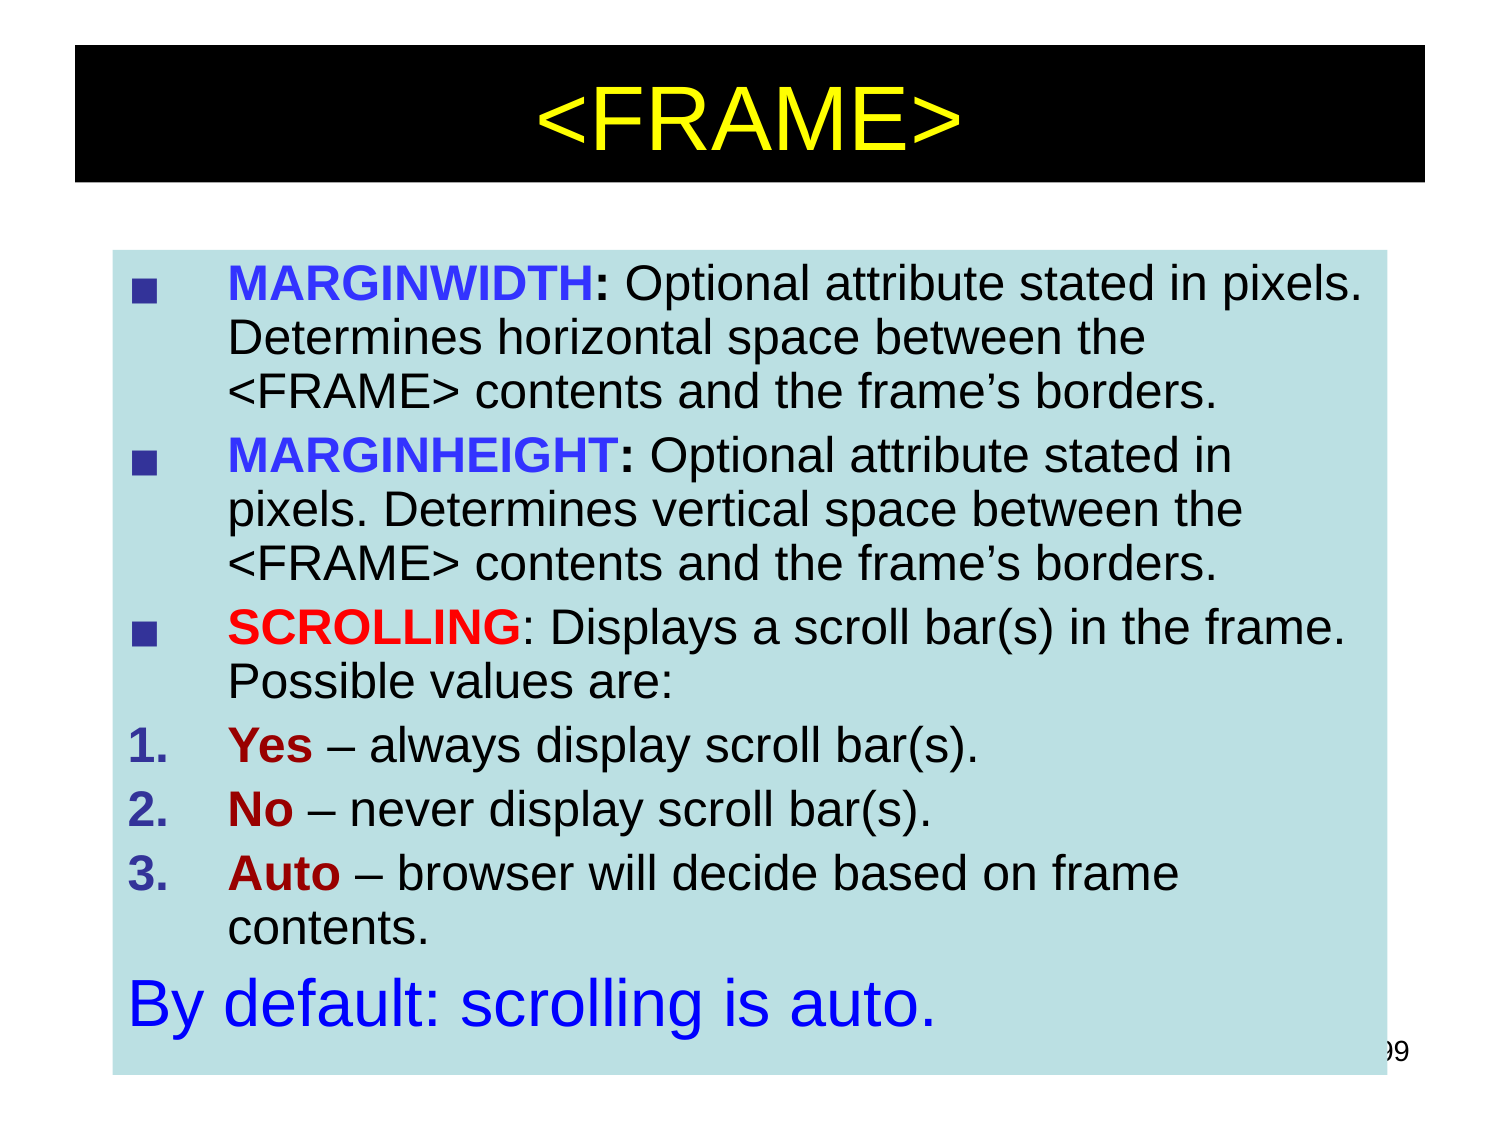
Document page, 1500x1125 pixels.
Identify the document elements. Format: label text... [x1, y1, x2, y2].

list MARGINWIDTH: Optional attribute stated in pixels. Determines horizontal space between the <FRAME> contents and the frame’s borders. MARGINHEIGHT: Optional attribute stated in pixels. Determines vertical space between the <FRAME> contents and the frame’s borders. SCROLLING: Displays a scroll bar(s) in the frame. Possible values are: Yes – always display scroll bar(s). No – never display scroll bar(s). Auto – browser will decide based on frame contents. By default: scrolling is auto. [112, 249, 1388, 1075]
title <FRAME> [75, 45, 1425, 183]
text_box ‹#› [1074, 1024, 1425, 1103]
